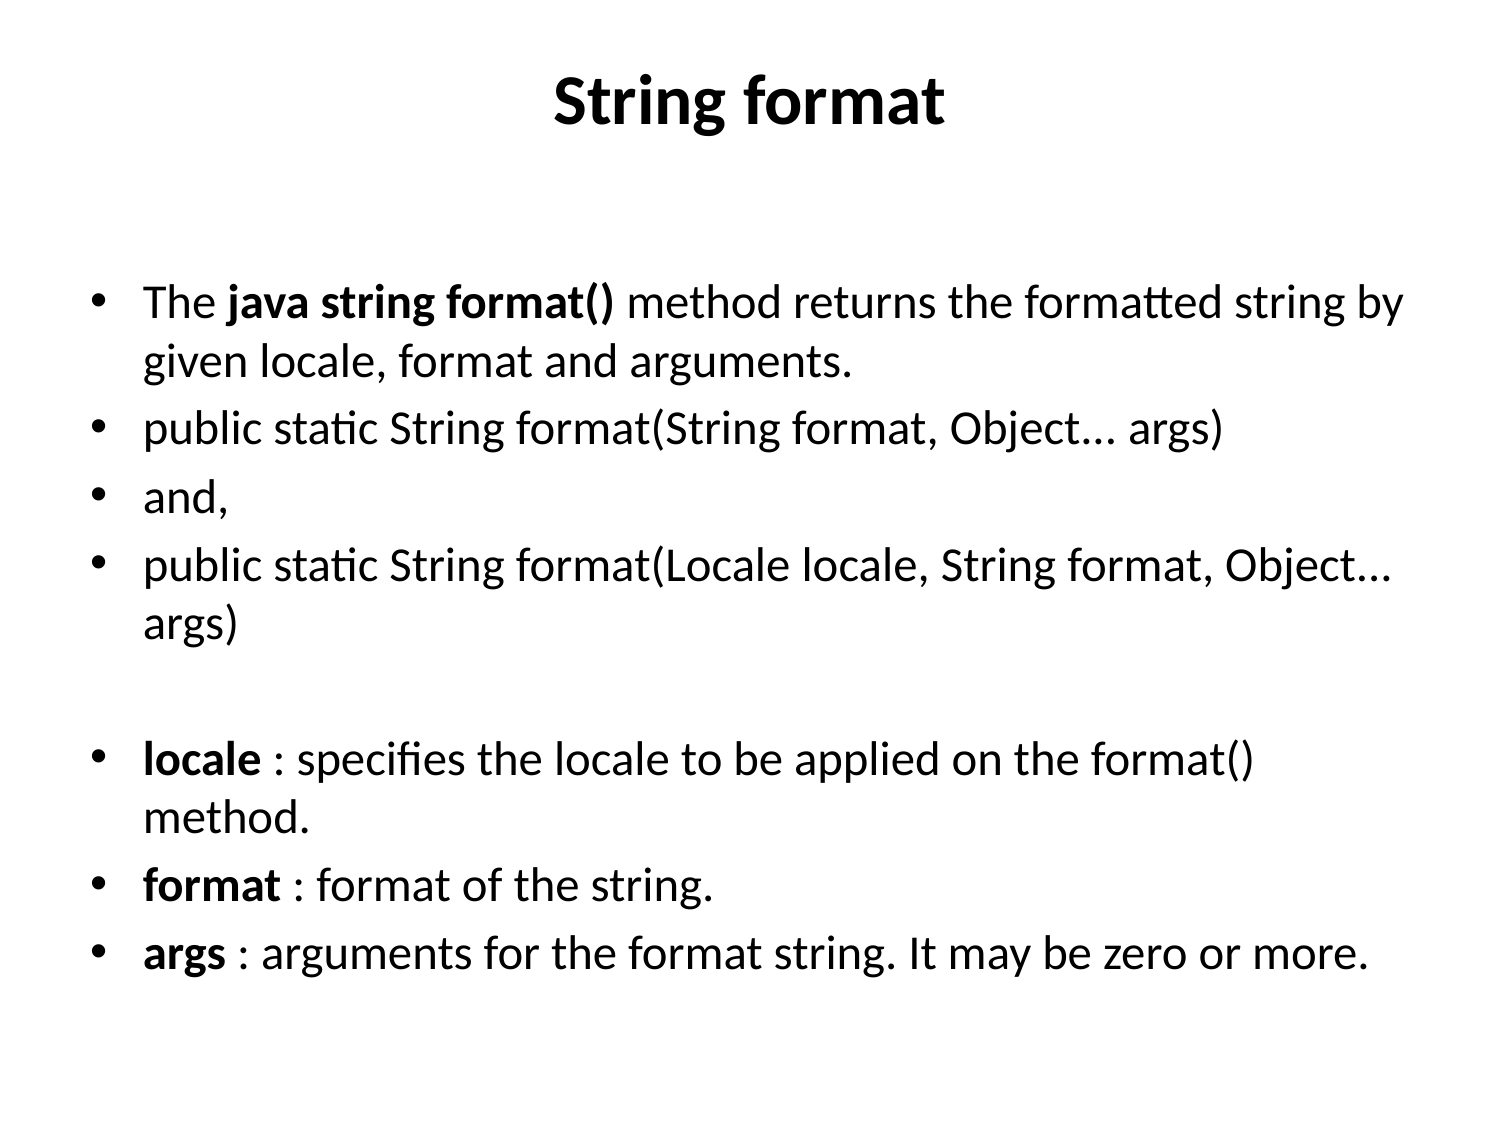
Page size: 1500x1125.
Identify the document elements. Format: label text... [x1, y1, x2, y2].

list The java string format() method returns the formatted string by given locale, format and arguments. public static String format(String format, Object... args) and, public static String format(Locale locale, String format, Object... args) locale : specifies the locale to be applied on the format() method. format : format of the string. args : arguments for the format string. It may be zero or more. [75, 262, 1425, 1005]
title String format [75, 45, 1425, 233]
